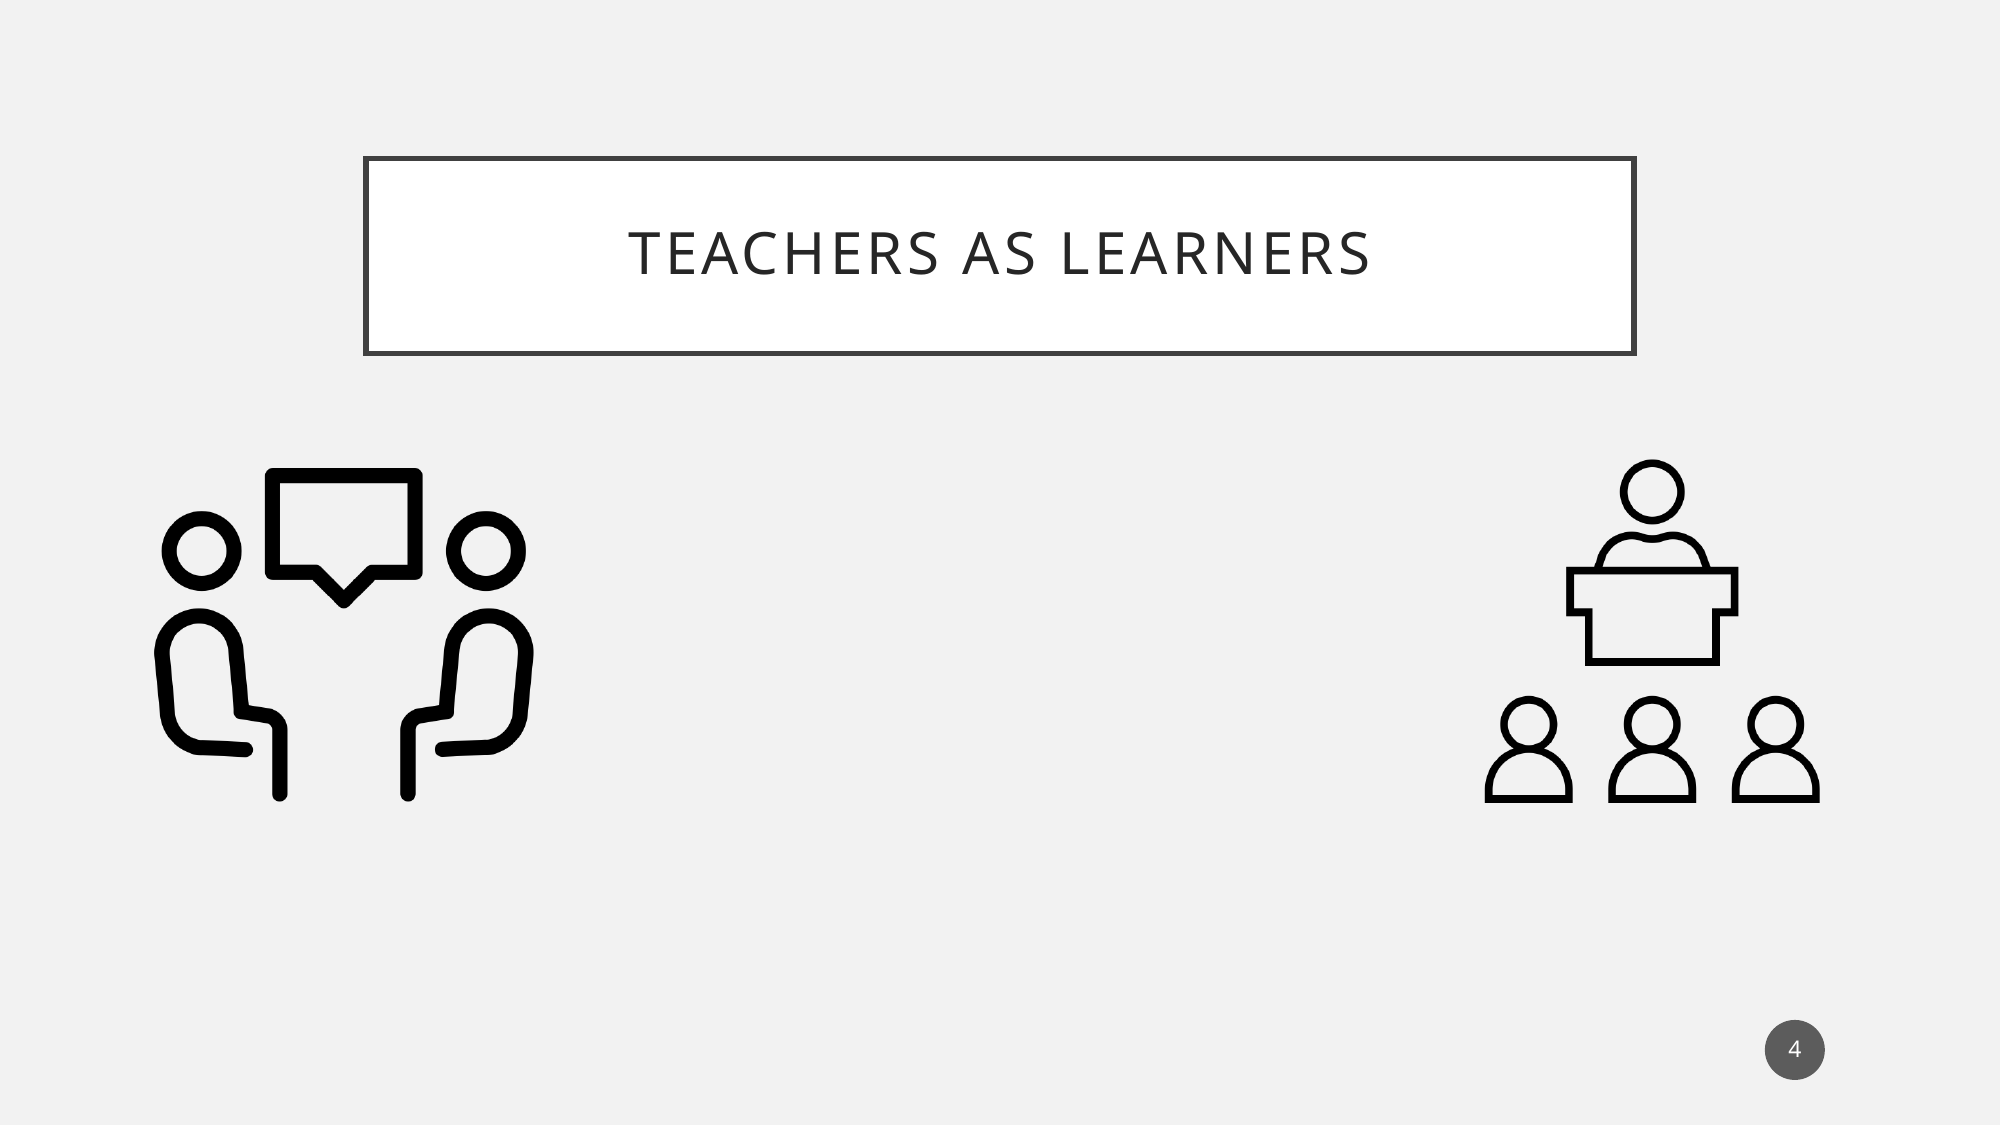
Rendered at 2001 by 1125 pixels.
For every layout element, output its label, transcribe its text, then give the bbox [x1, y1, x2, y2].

title Teachers as Learners [363, 156, 1637, 356]
slide_number 4 [1764, 1019, 1825, 1080]
picture [114, 438, 573, 818]
picture [1427, 438, 1877, 818]
